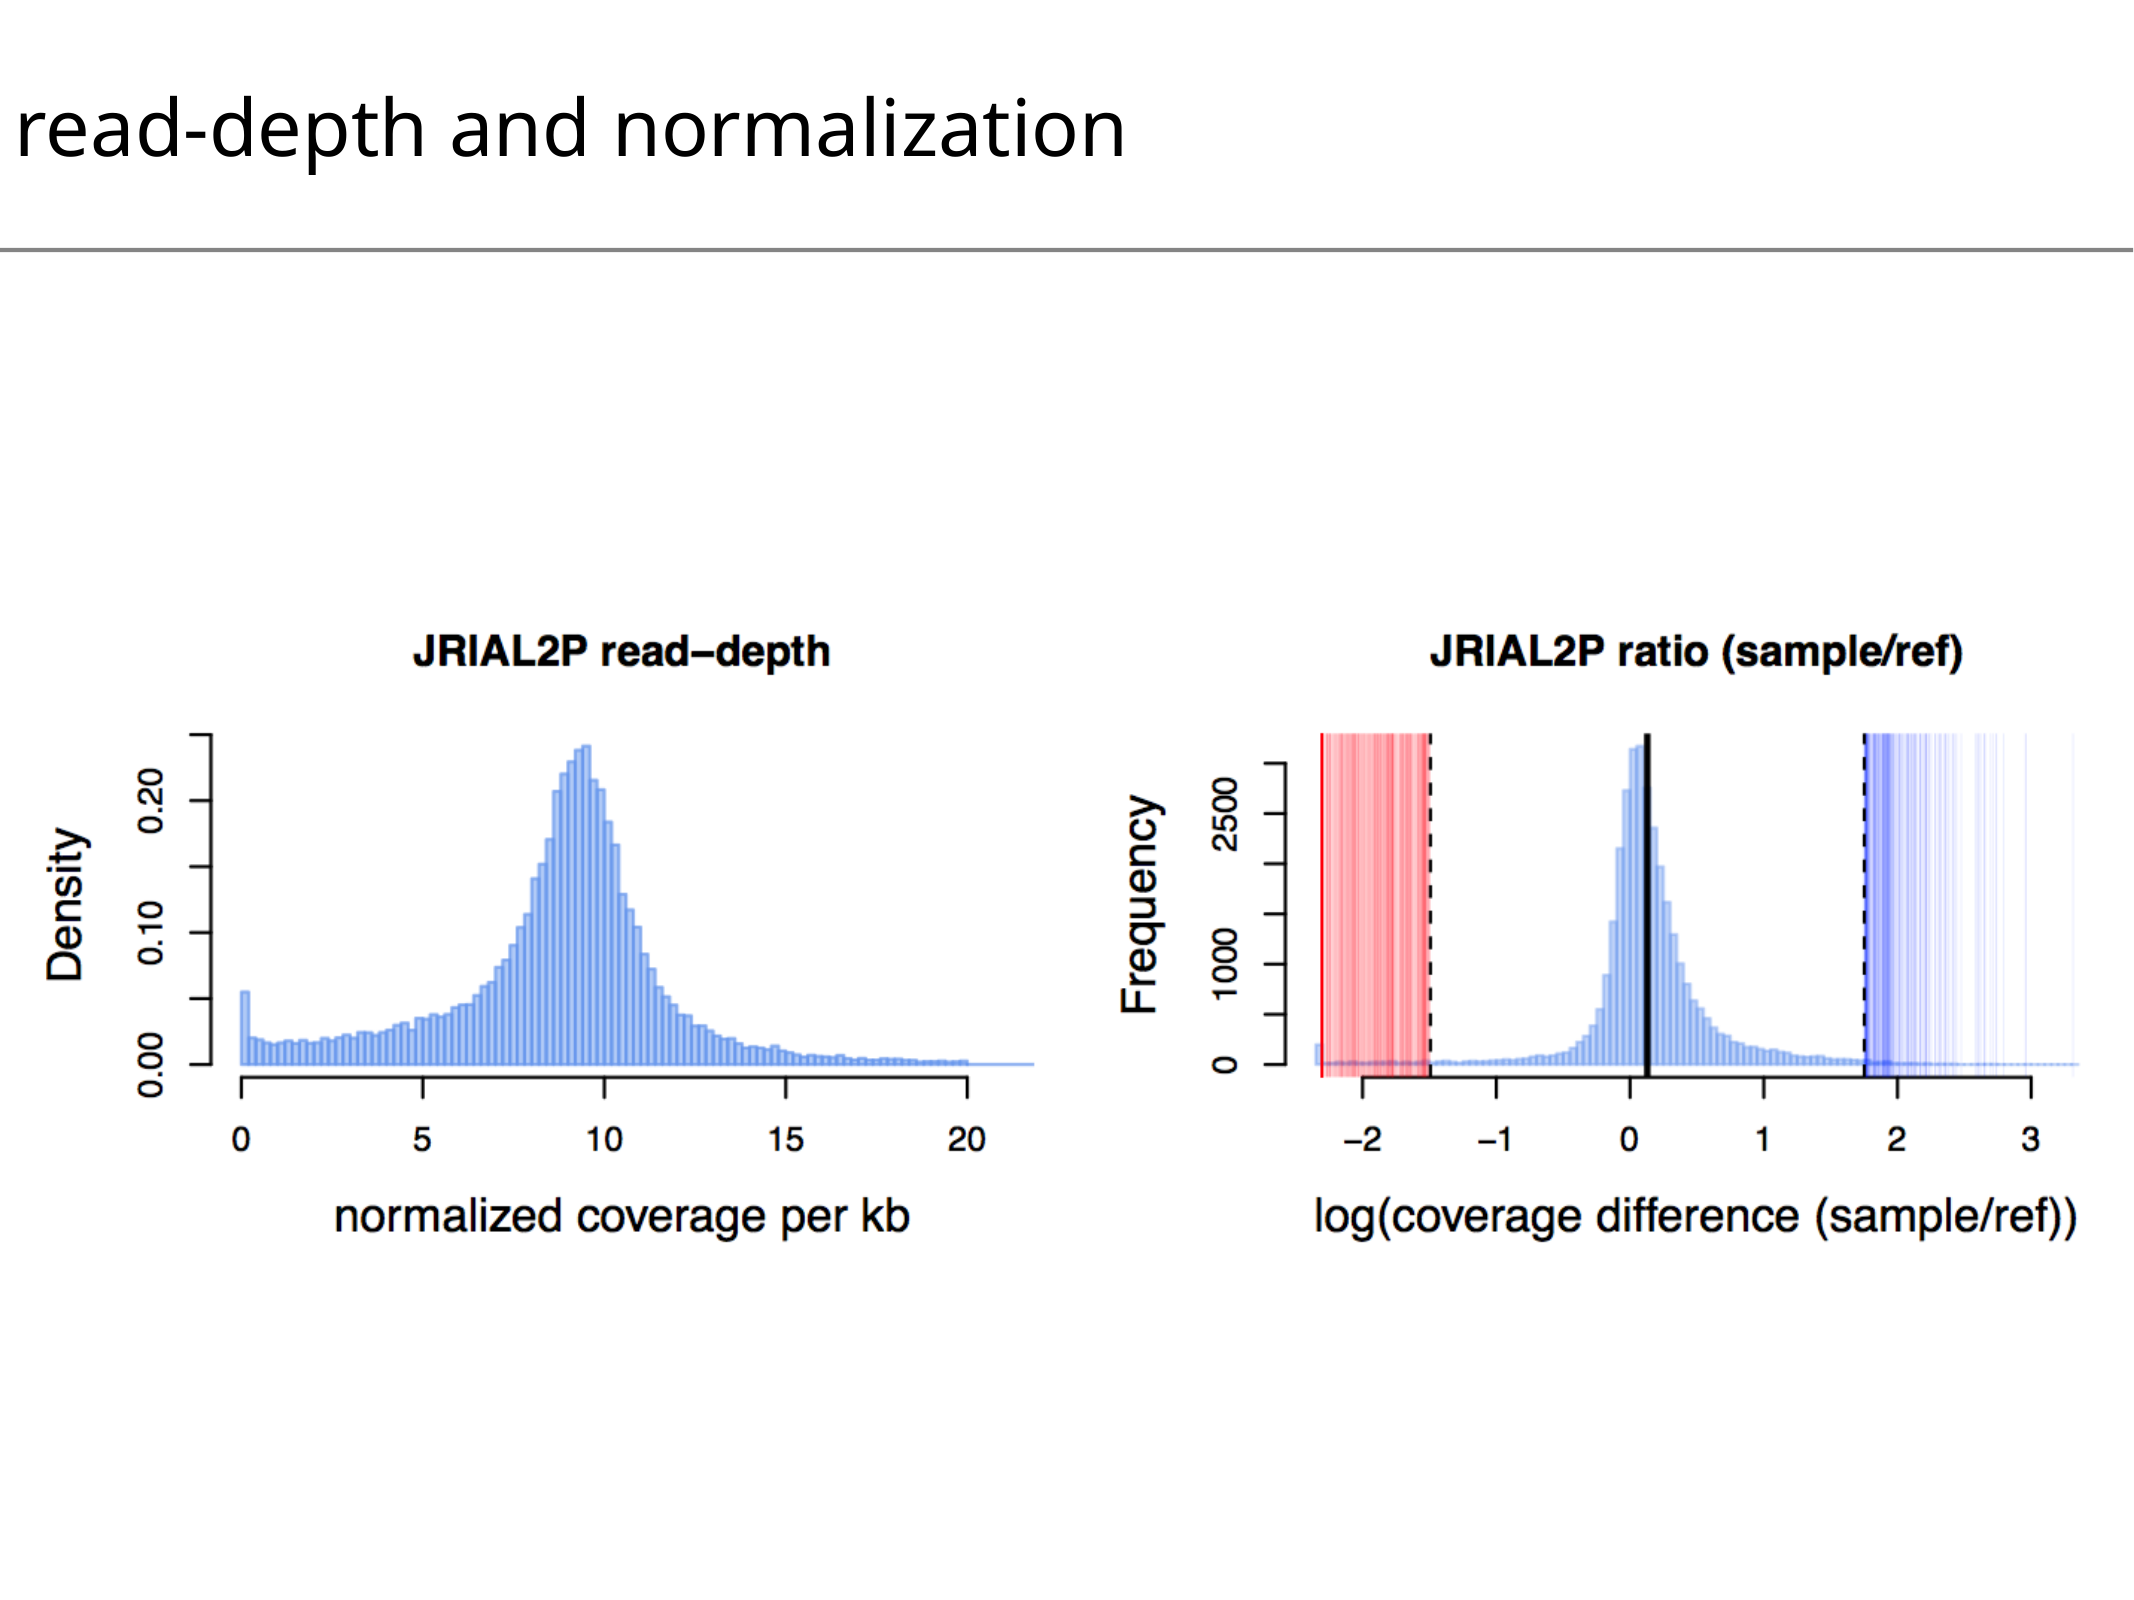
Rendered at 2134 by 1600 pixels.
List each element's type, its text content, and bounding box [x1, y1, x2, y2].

picture [44, 602, 2134, 1284]
title read-depth and normalization [14, 0, 1836, 303]
